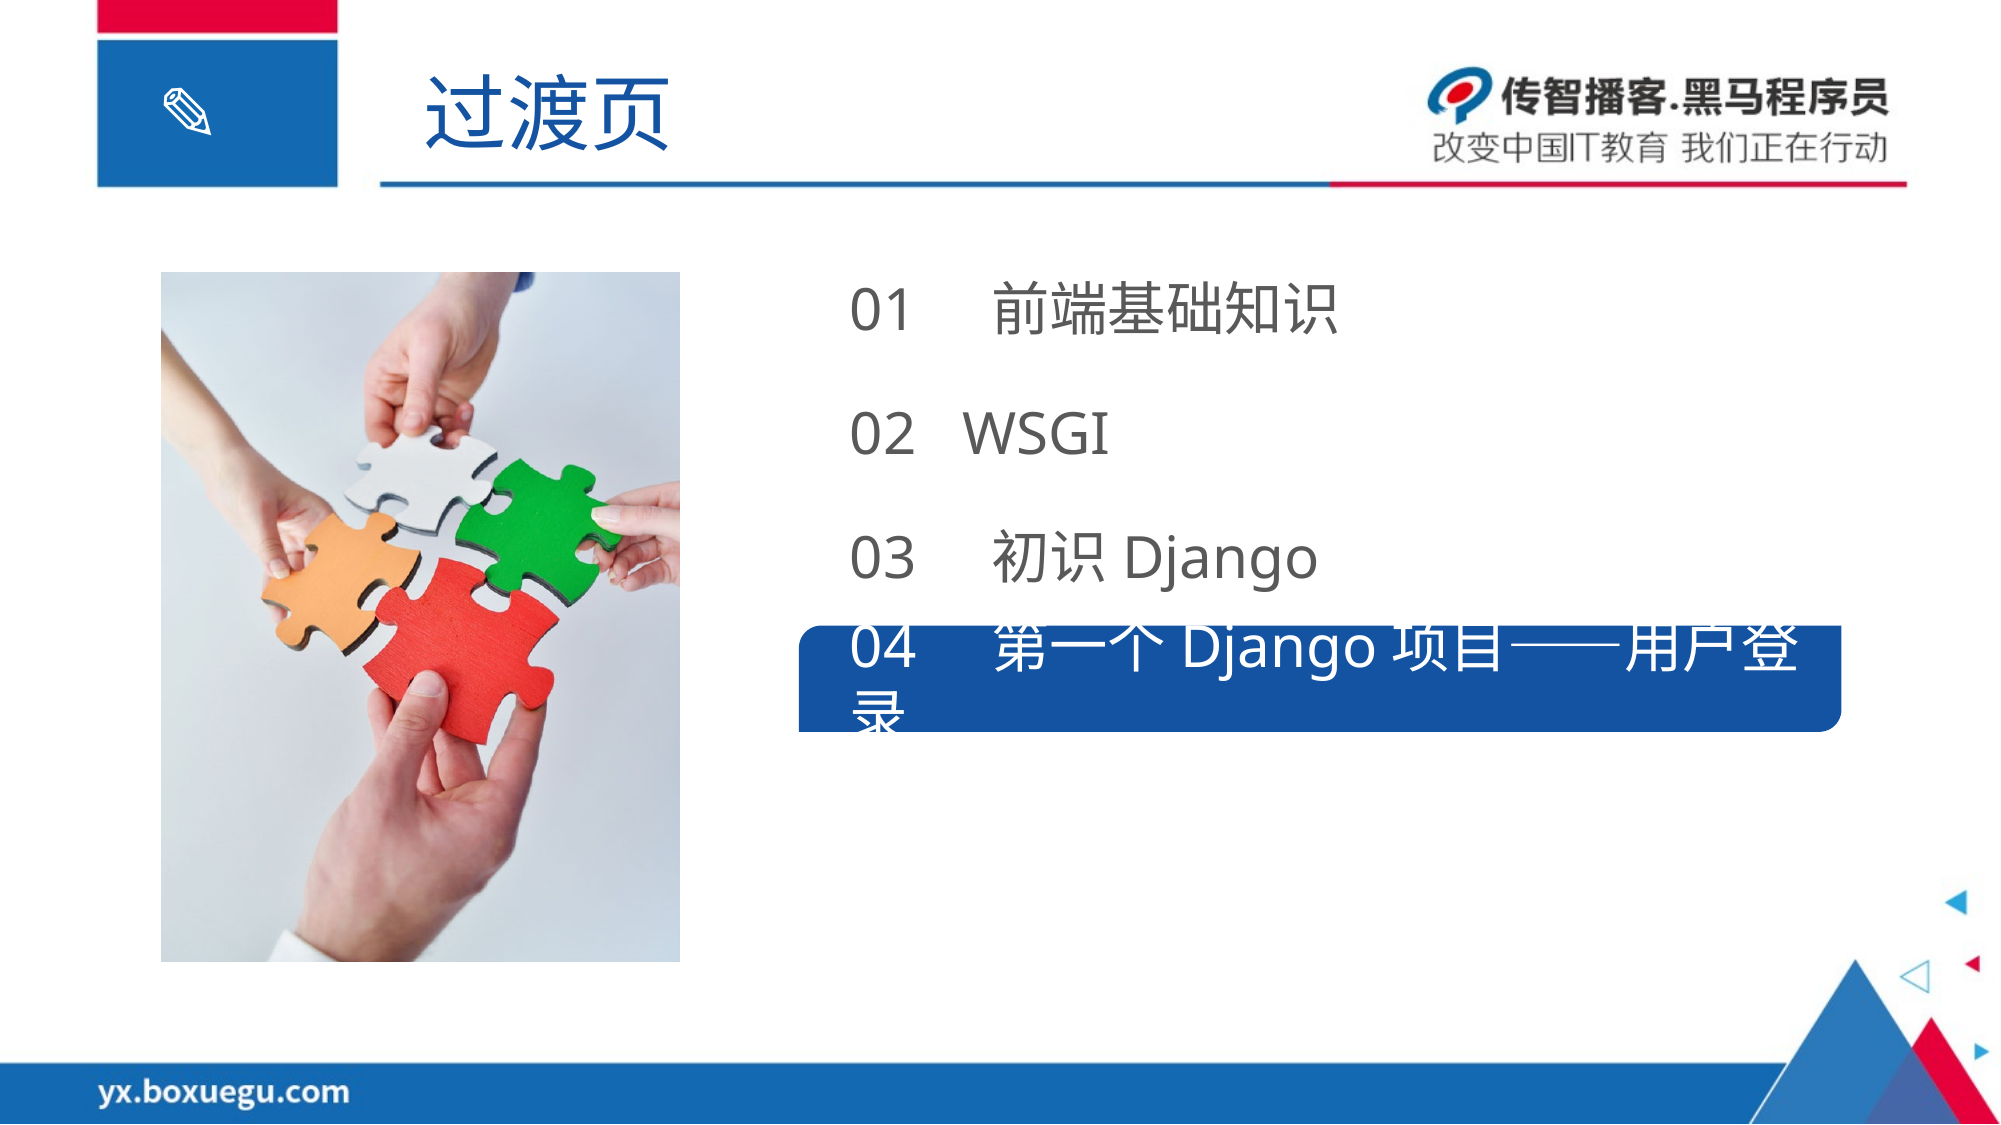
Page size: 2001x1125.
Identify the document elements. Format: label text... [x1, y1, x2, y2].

text_box 03 初识Django [849, 519, 1657, 590]
text_box [1805, 624, 1843, 733]
text_box 04 第一个Django项目——用户登录 [849, 608, 1805, 749]
text_box 过渡页 [409, 53, 899, 169]
text_box [797, 624, 849, 733]
text_box 02 WSGI [849, 395, 1657, 467]
text_box 01 前端基础知识 [849, 272, 1657, 343]
picture [0, 0, 2000, 1124]
